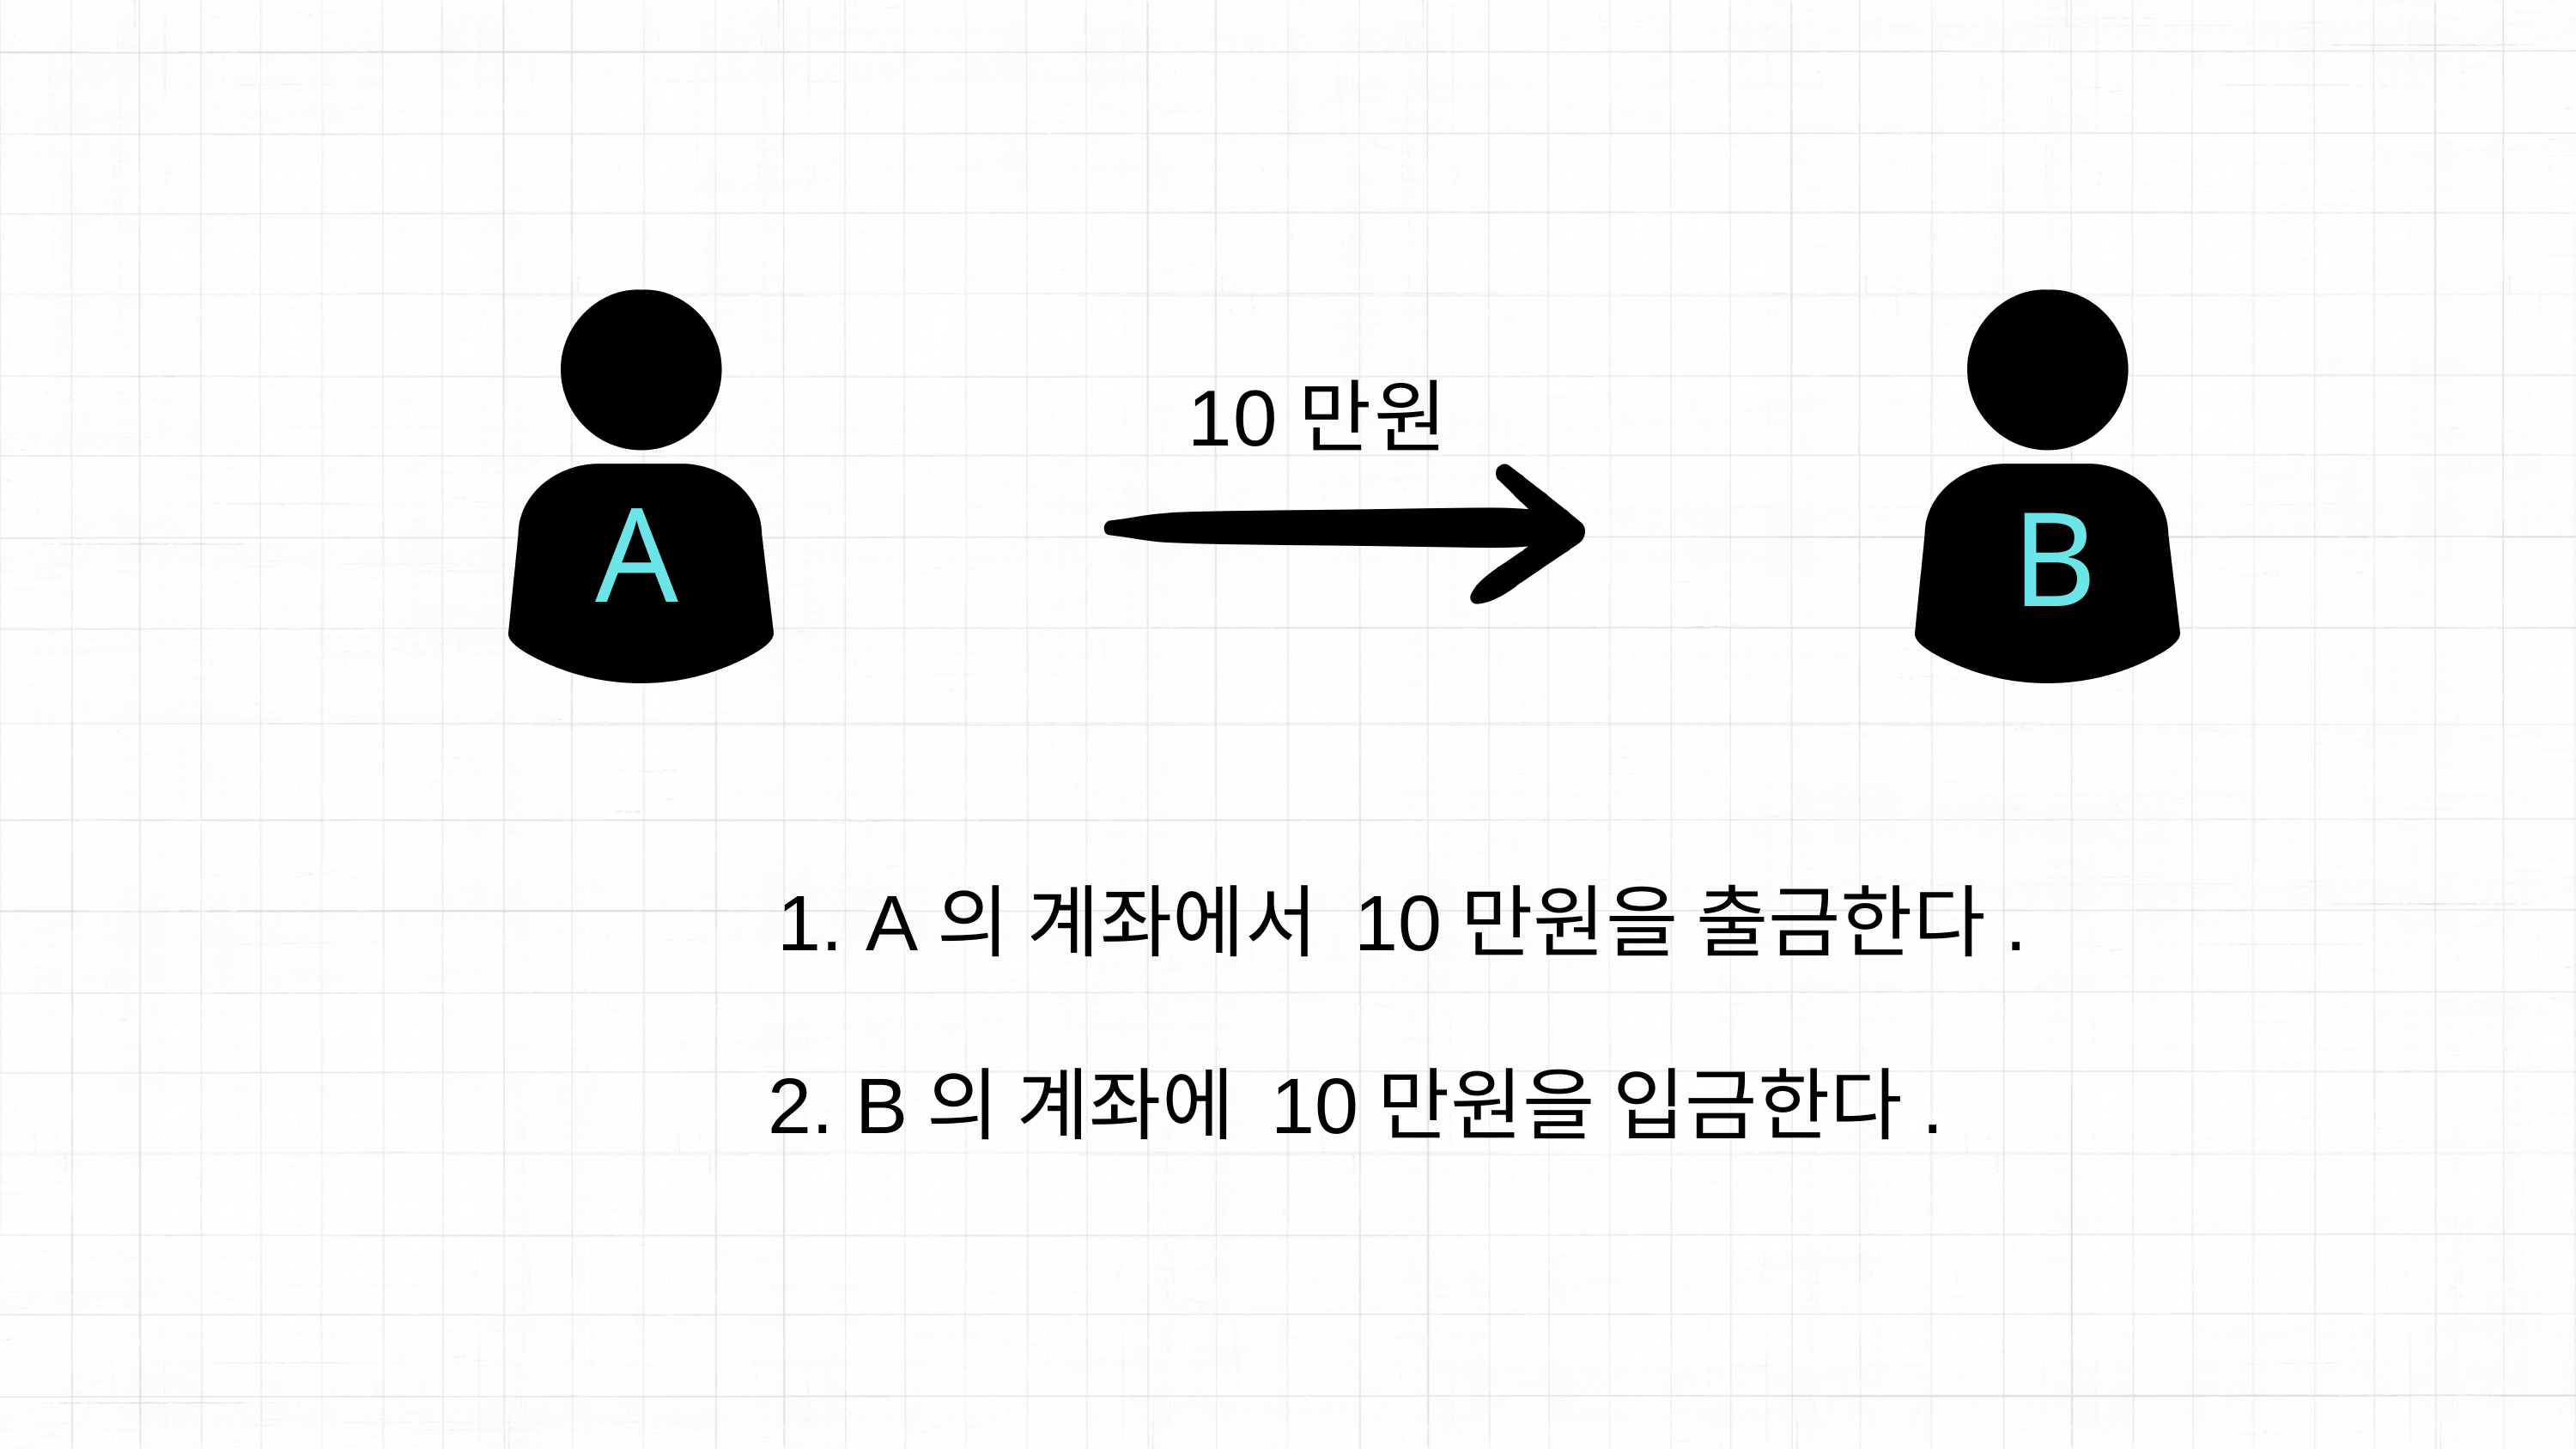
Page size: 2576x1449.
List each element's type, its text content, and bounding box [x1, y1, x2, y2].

text_box B [1958, 502, 2151, 634]
text_box 10만원 [1188, 361, 1497, 463]
text_box 2. B의 계좌에 10만원을 입금한다. [725, 1038, 1987, 1149]
text_box A [557, 498, 717, 628]
text_box [507, 289, 775, 683]
text_box A의 계좌에서 10만원을 출금한다. [697, 856, 2040, 967]
text_box [1914, 289, 2181, 683]
text_box [0, 0, 2576, 1449]
text_box [1101, 458, 1588, 604]
